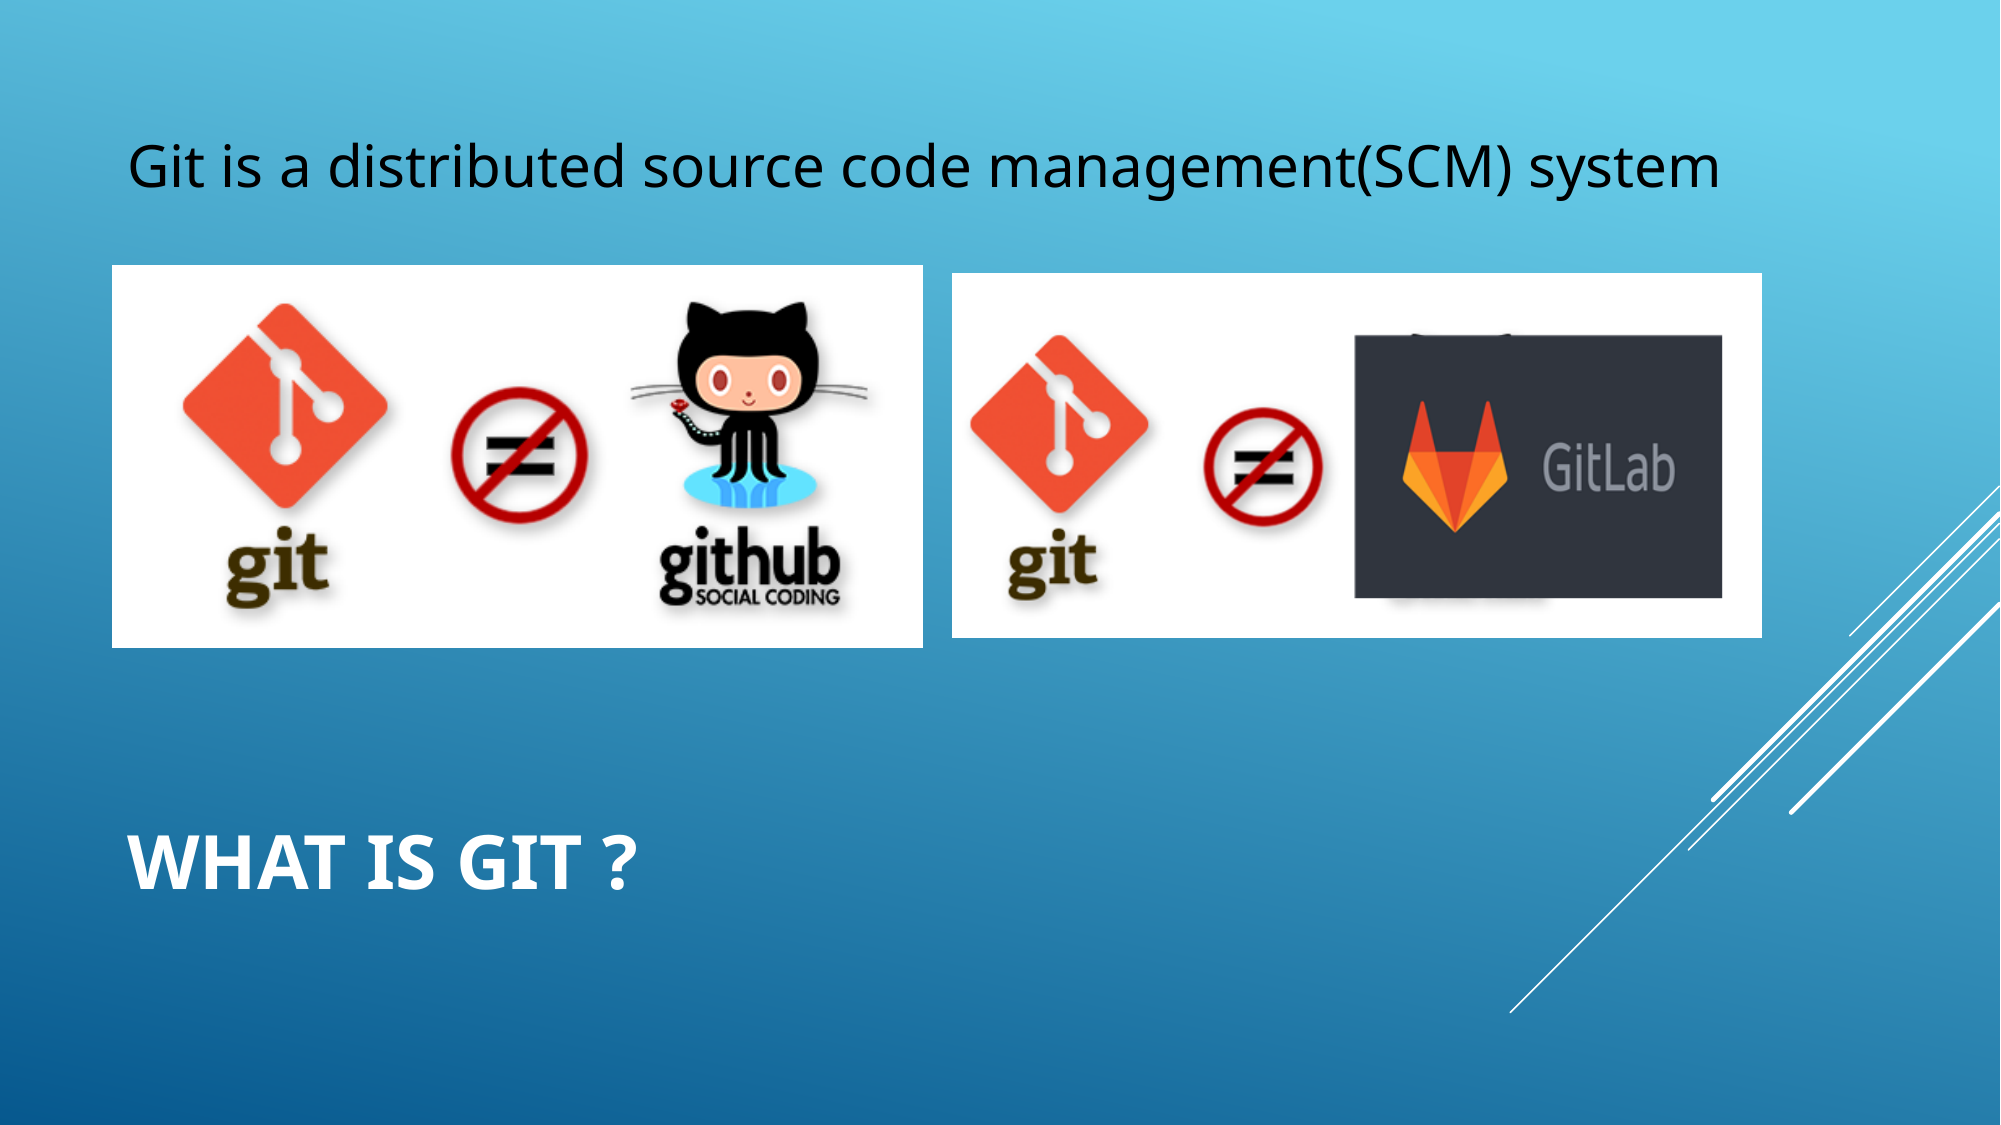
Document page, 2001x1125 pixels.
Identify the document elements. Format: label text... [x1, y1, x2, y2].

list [952, 272, 1762, 639]
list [111, 265, 923, 649]
list Git is a distributed source code management(SCM) system [112, 112, 1762, 207]
title What is Git ? [112, 736, 1513, 984]
